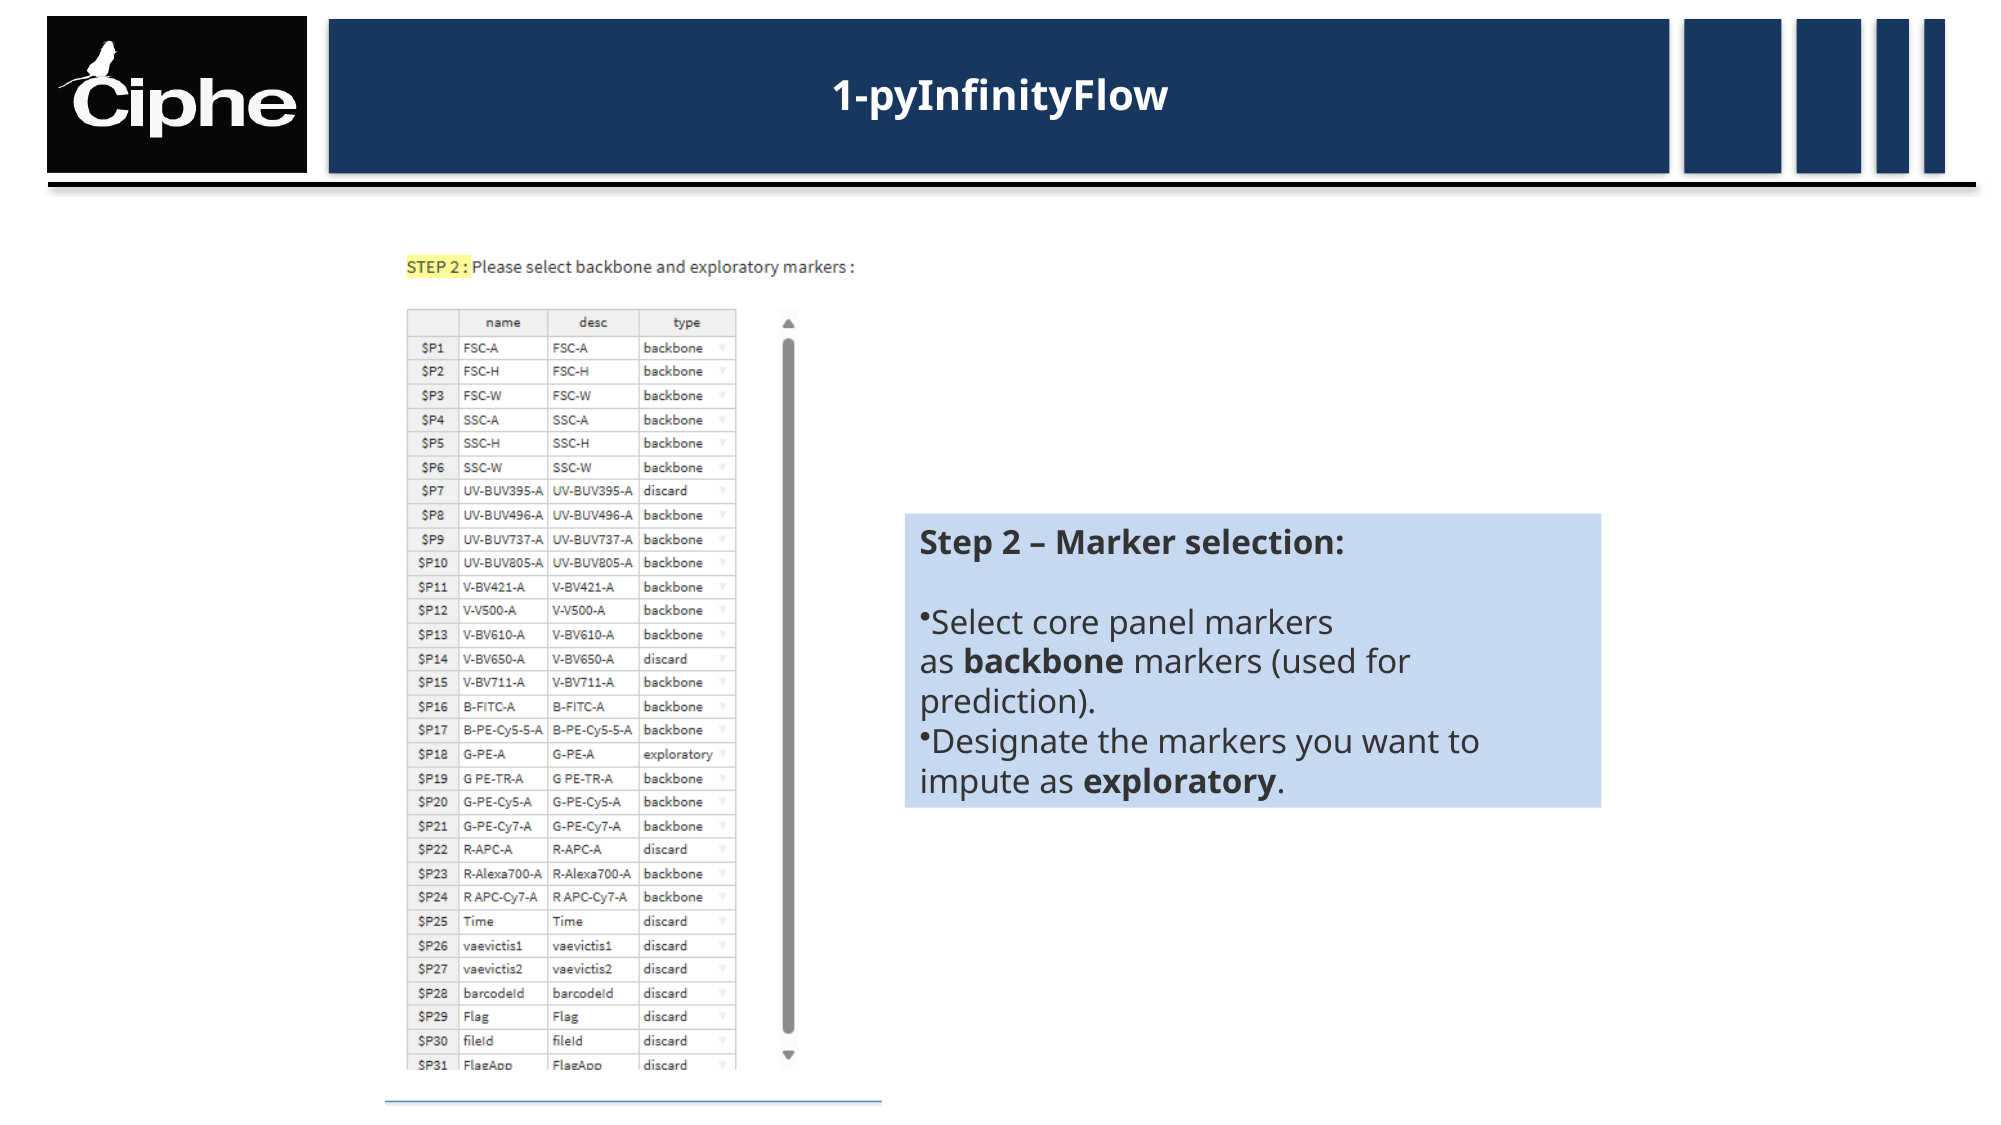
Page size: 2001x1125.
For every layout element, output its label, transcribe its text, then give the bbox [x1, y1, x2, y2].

title 1-pyInfinityFlow [328, 19, 1678, 171]
text_box Step 2 – Marker selection: Select core panel markers as backbone markers (used for prediction). Designate the markers you want to impute as exploratory. [904, 513, 1602, 808]
picture [47, 16, 307, 173]
picture [384, 236, 882, 1107]
